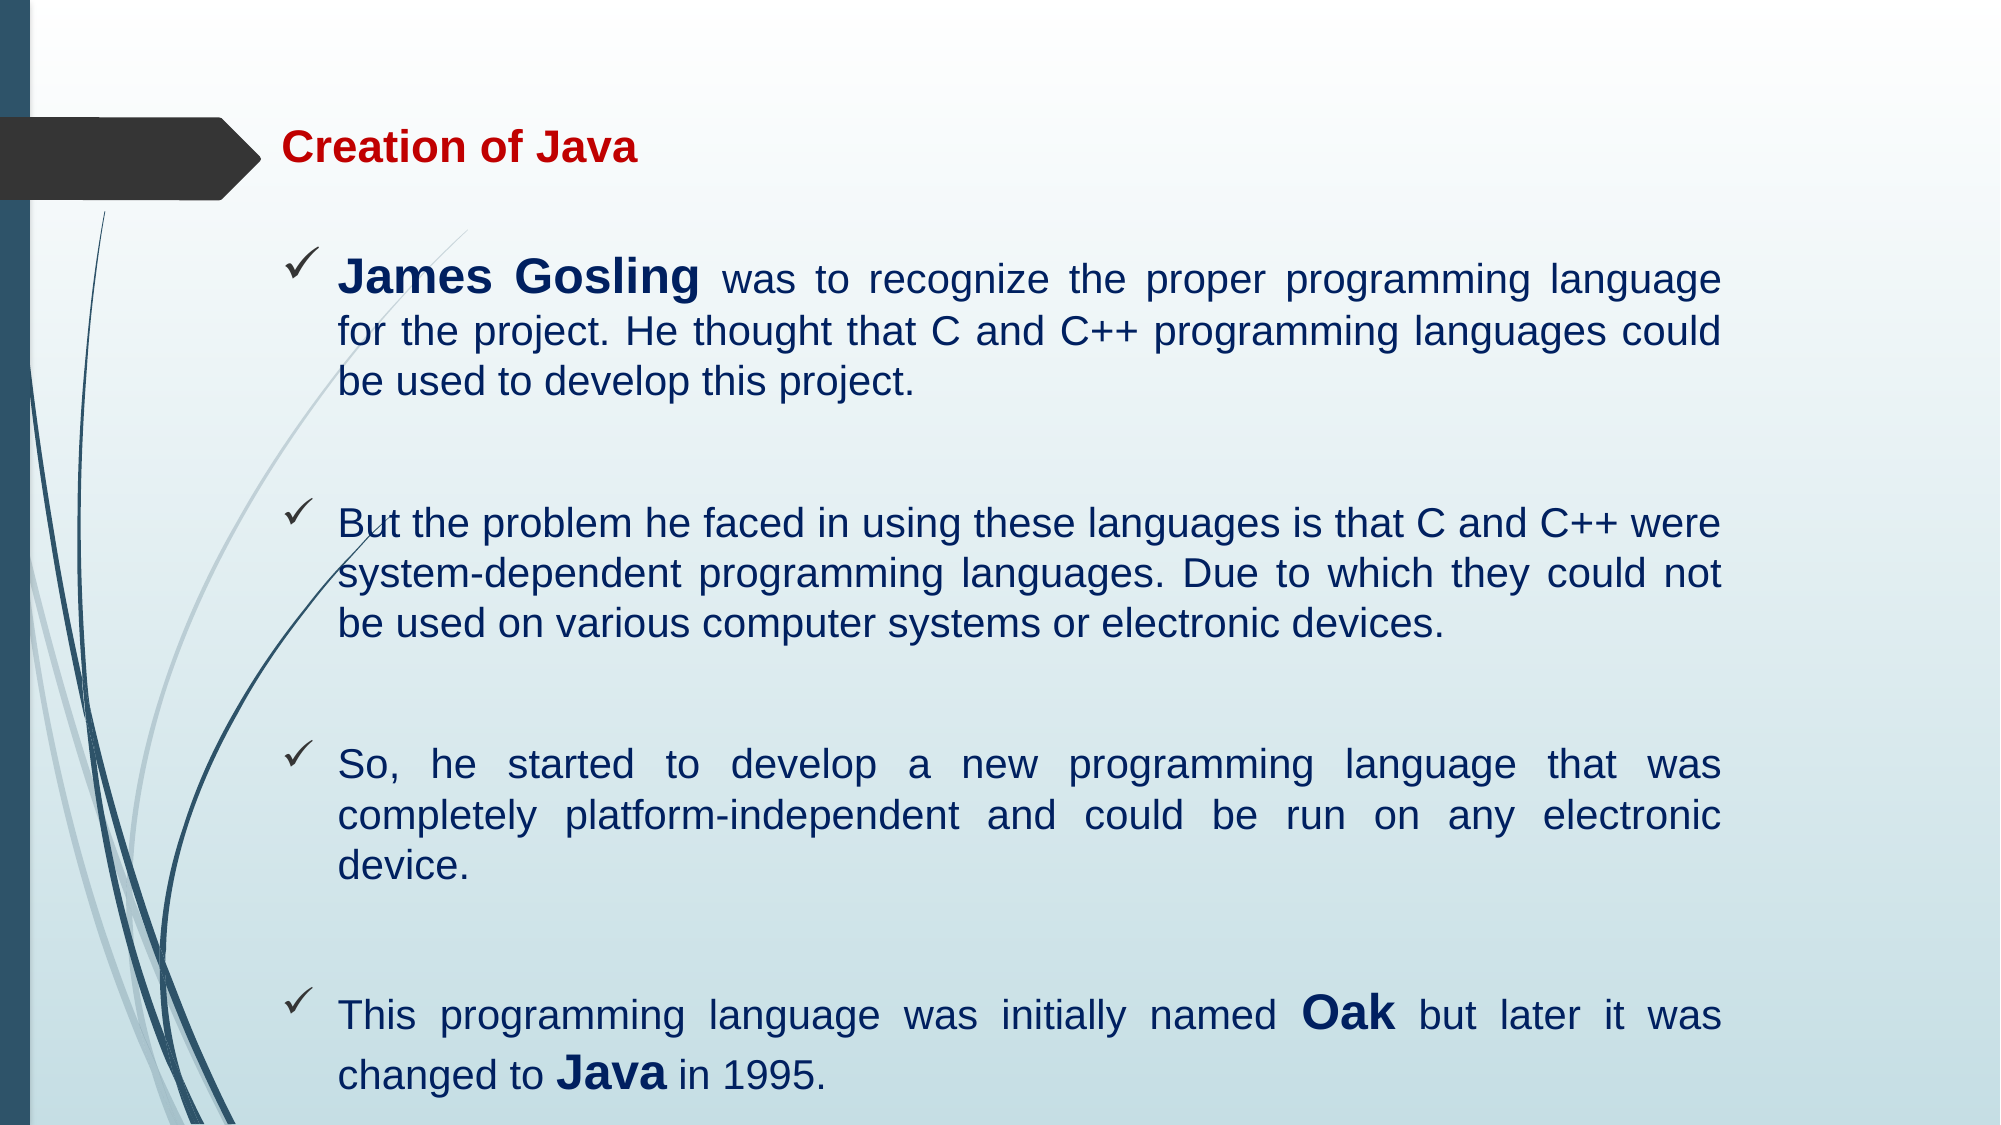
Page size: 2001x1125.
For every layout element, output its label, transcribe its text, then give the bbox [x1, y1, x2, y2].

list James Gosling was to recognize the proper programming language for the project. He thought that C and C++ programming languages could be used to develop this project. But the problem he faced in using these languages is that C and C++ were system-dependent programming languages. Due to which they could not be used on various computer systems or electronic devices. So, he started to develop a new programming language that was completely platform-independent and could be run on any electronic device. This programming language was initially named Oak but later it was changed to Java in 1995. [266, 235, 1738, 1125]
title Creation of Java [266, 109, 1729, 179]
